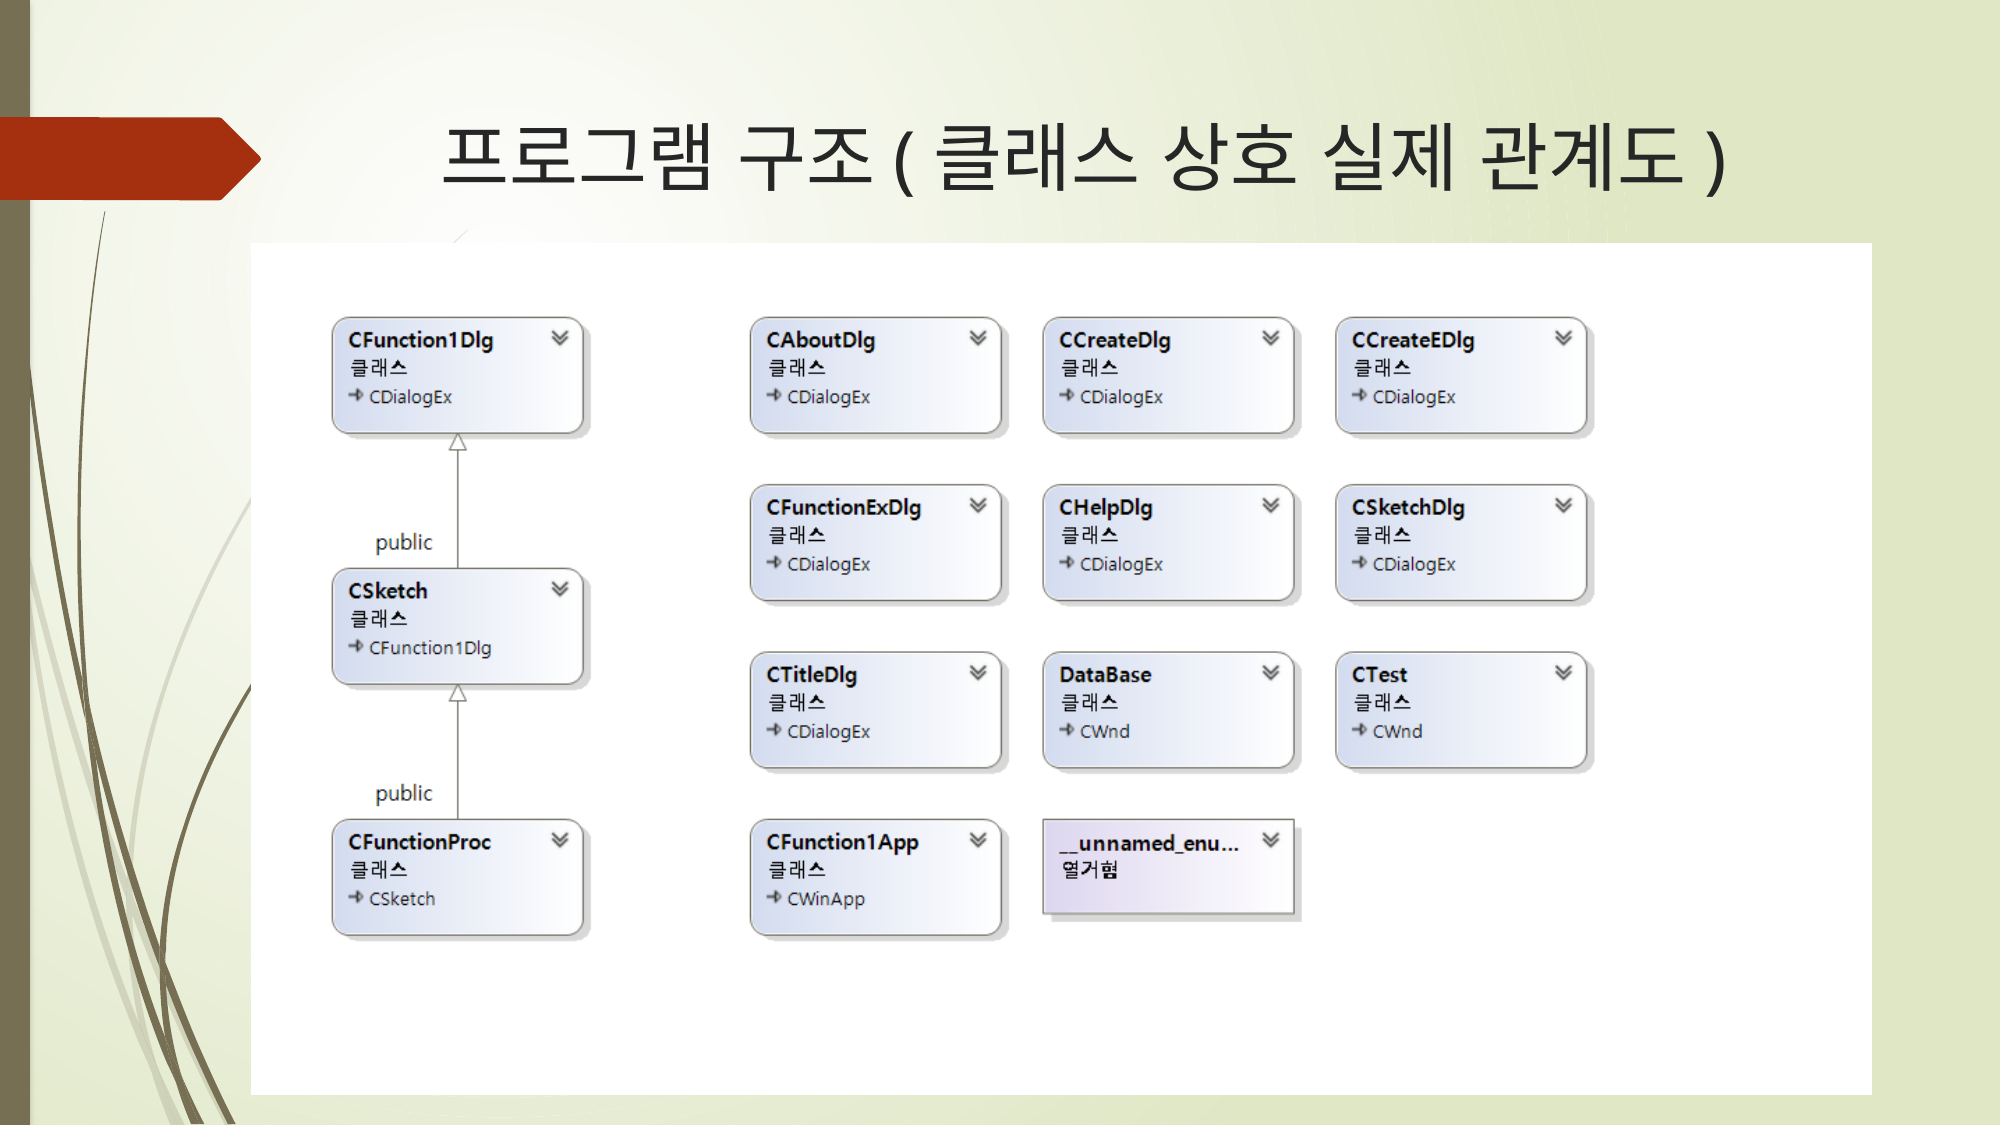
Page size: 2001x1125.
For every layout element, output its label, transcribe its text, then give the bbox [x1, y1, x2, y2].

title 프로그램 구조(클래스 상호 실제 관계도) [425, 102, 1888, 313]
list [250, 242, 1873, 1095]
